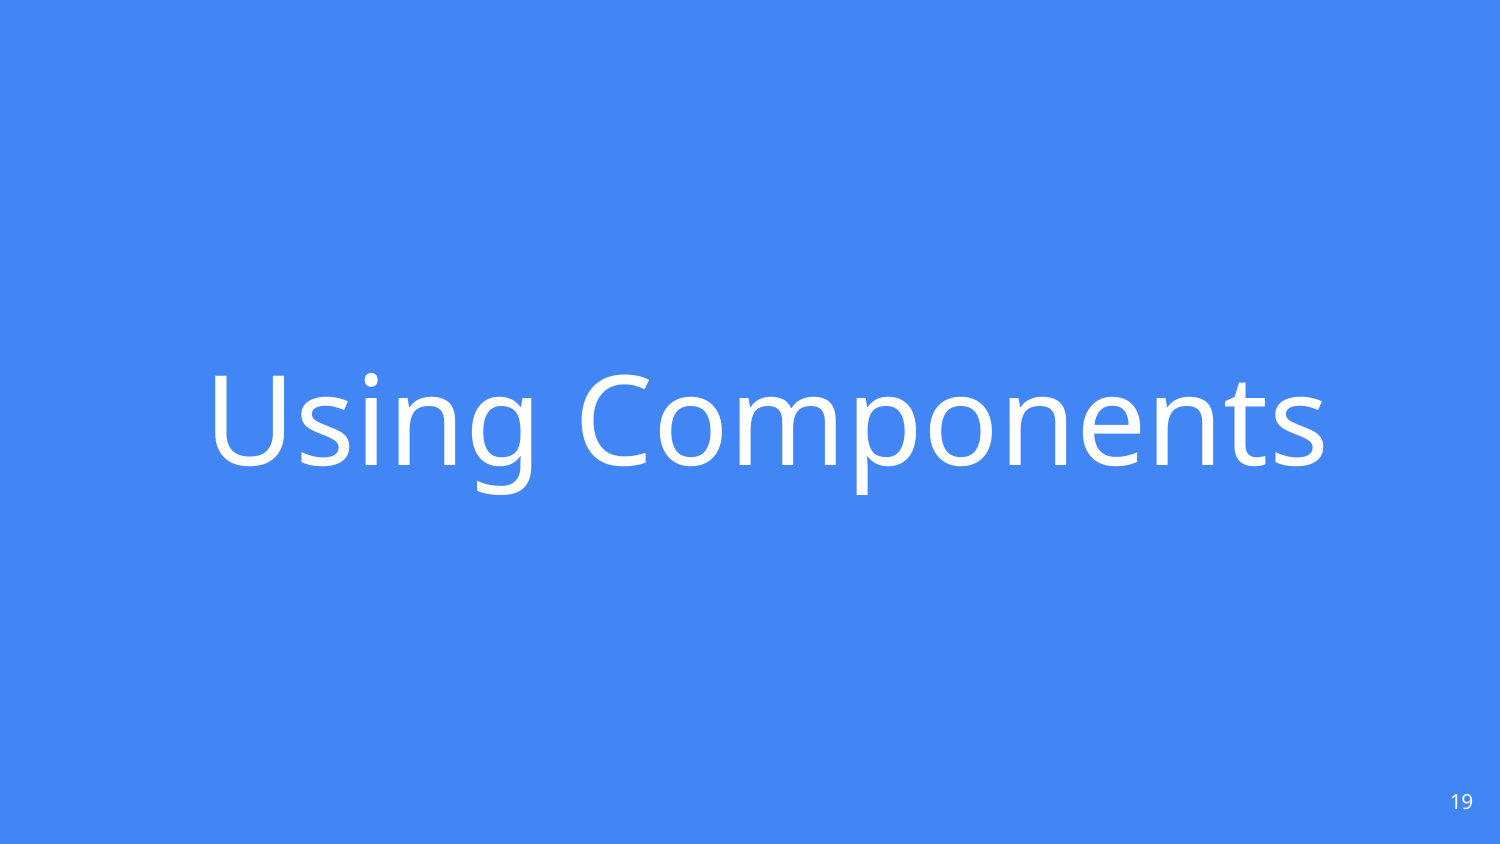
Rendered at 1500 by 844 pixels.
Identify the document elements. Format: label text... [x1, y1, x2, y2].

slide_number 19 [1398, 770, 1489, 835]
title Using Components [80, 80, 1454, 752]
